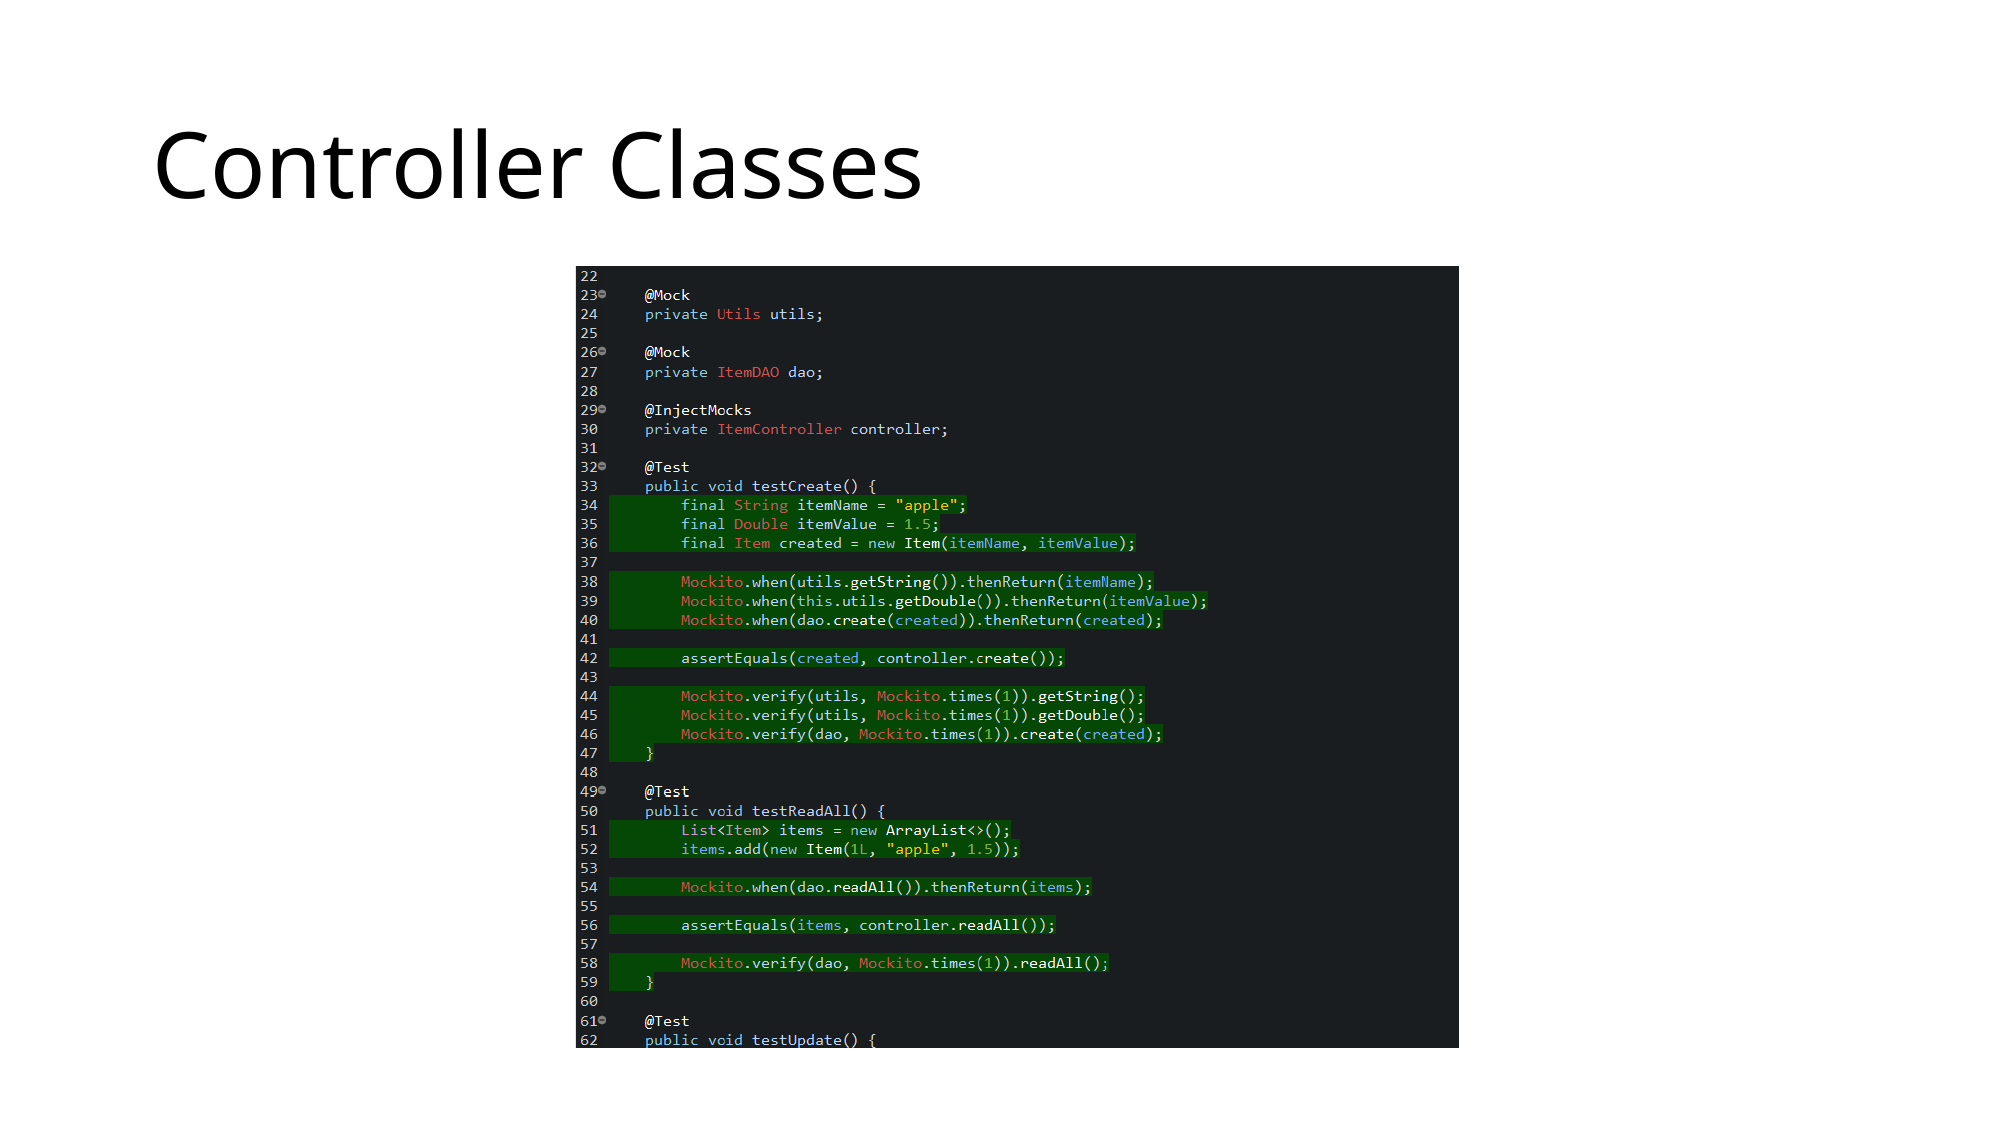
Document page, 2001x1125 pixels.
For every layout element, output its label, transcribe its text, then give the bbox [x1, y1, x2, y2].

title Controller Classes [137, 59, 1863, 278]
picture [575, 266, 1459, 1048]
